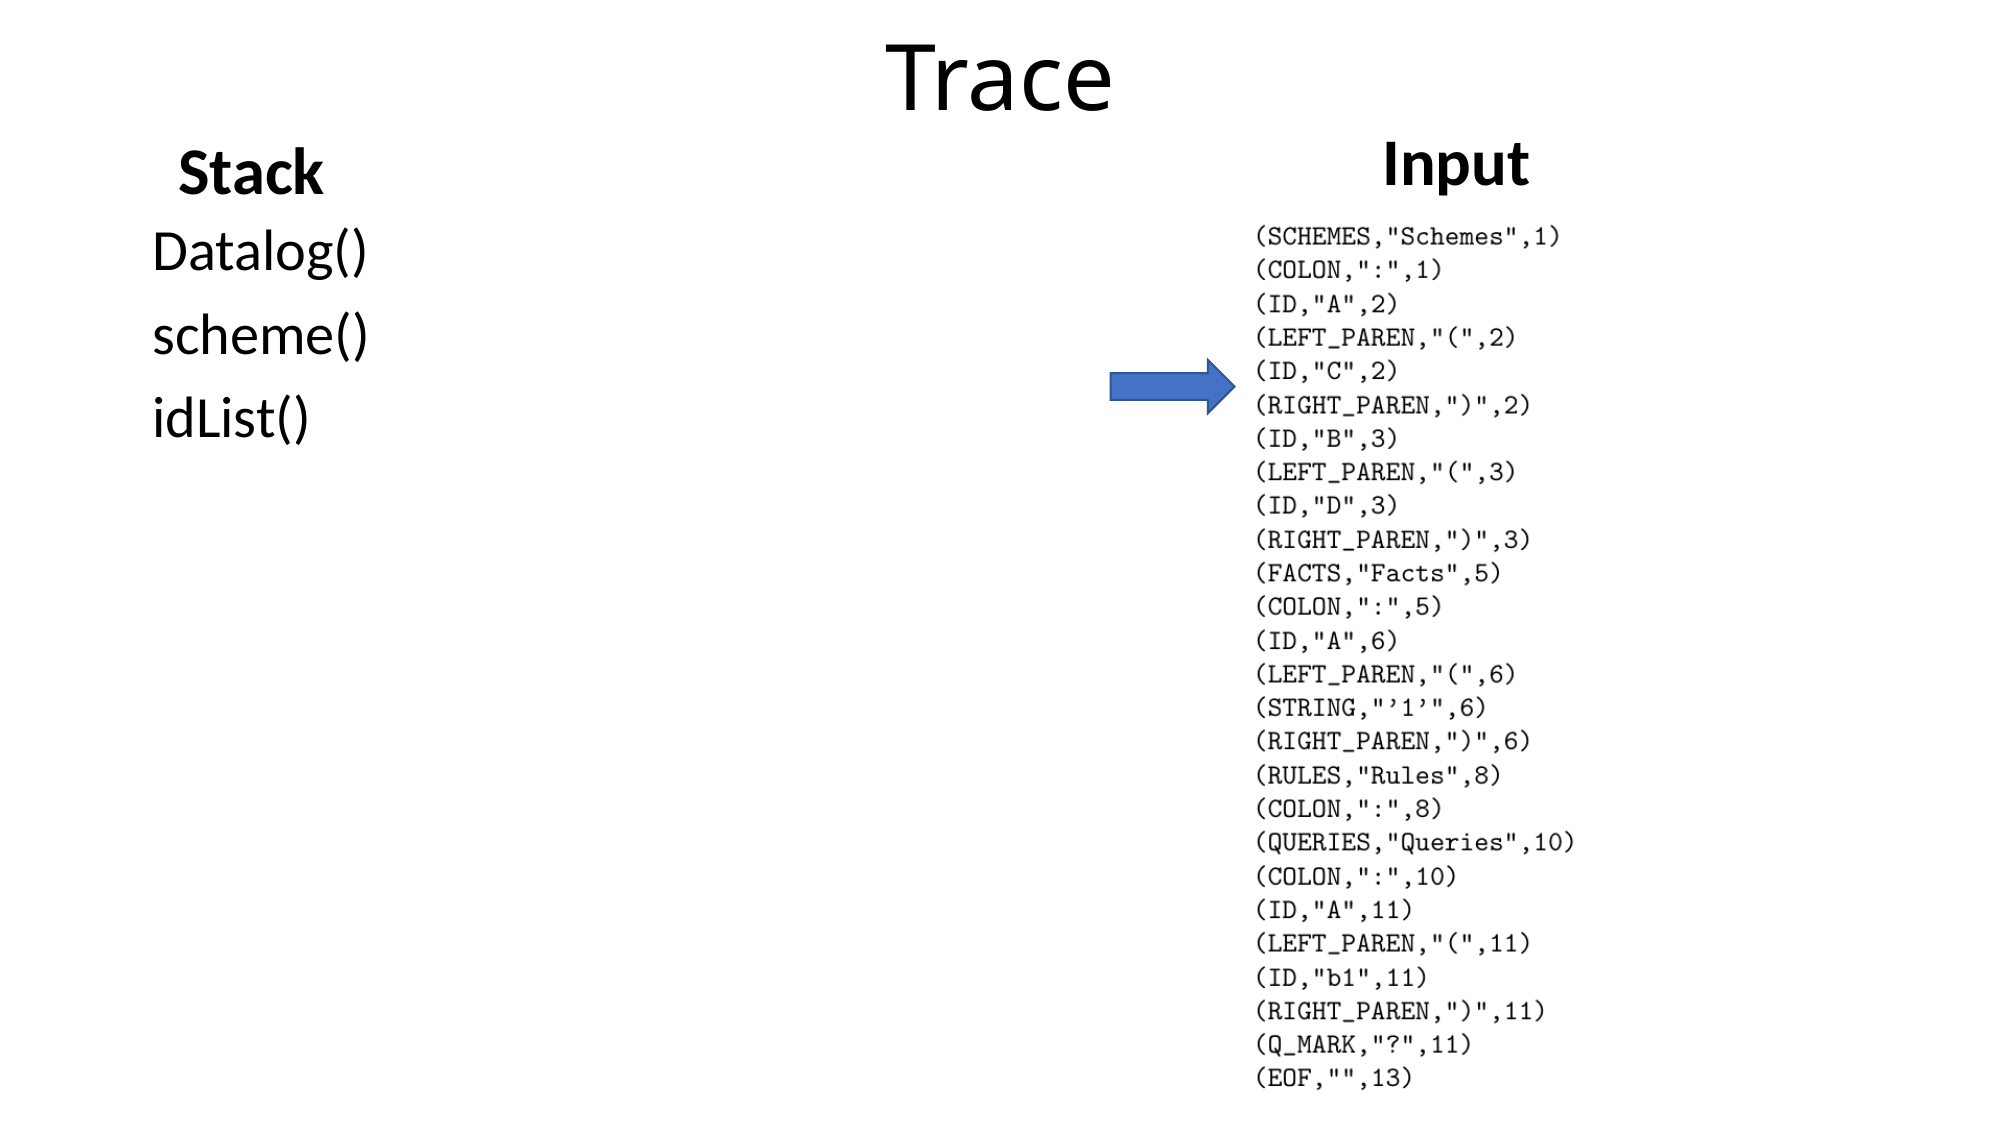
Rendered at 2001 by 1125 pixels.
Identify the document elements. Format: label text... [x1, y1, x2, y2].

list Datalog() scheme() idList() [137, 212, 750, 927]
text_box [1109, 357, 1237, 416]
text_box Stack [163, 120, 341, 216]
text_box Input [1367, 111, 1546, 207]
title Trace [137, 0, 1863, 189]
picture [1241, 207, 1592, 1110]
